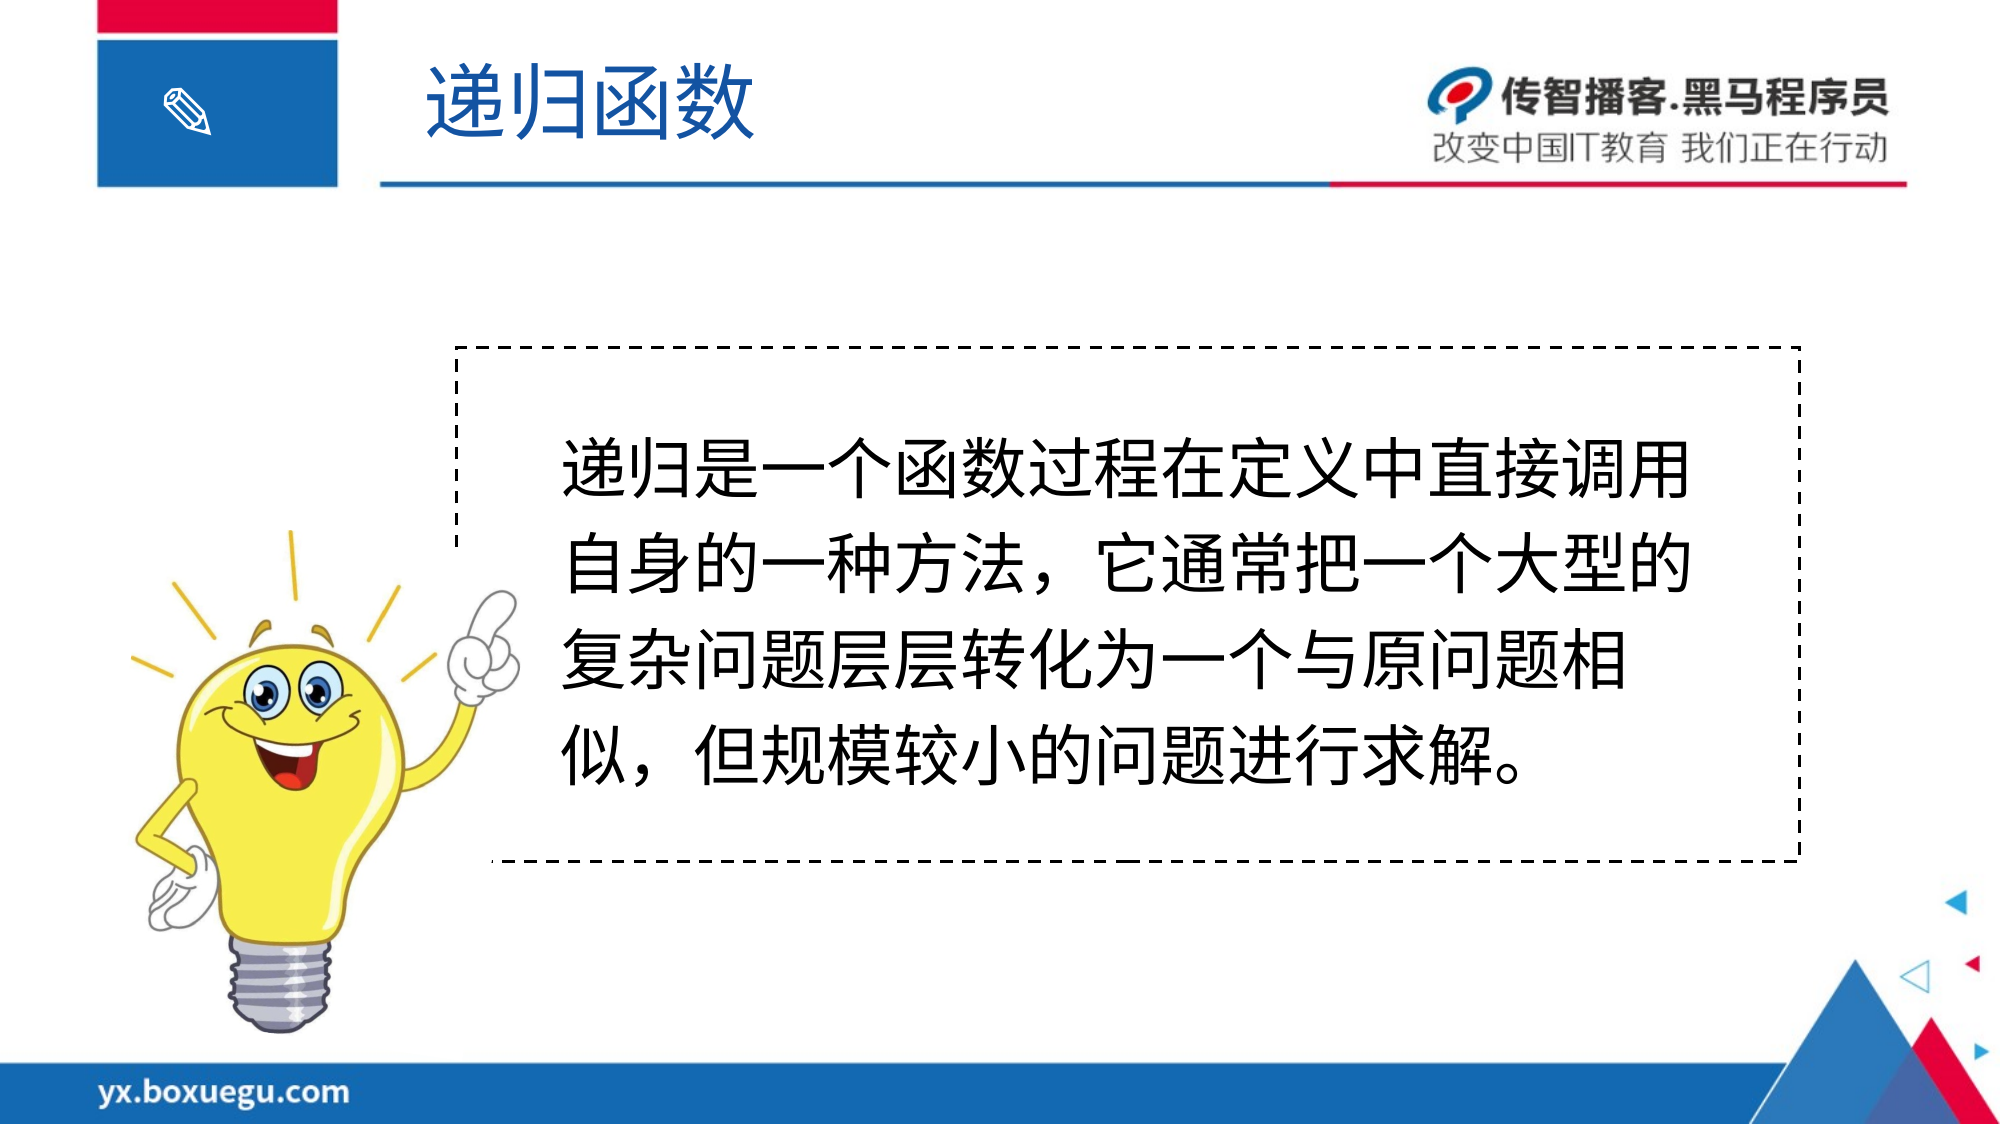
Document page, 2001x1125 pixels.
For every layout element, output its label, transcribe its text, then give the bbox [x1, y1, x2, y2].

text_box 递归函数 [409, 43, 1292, 158]
text_box [455, 347, 1801, 862]
picture [0, 0, 2000, 1124]
